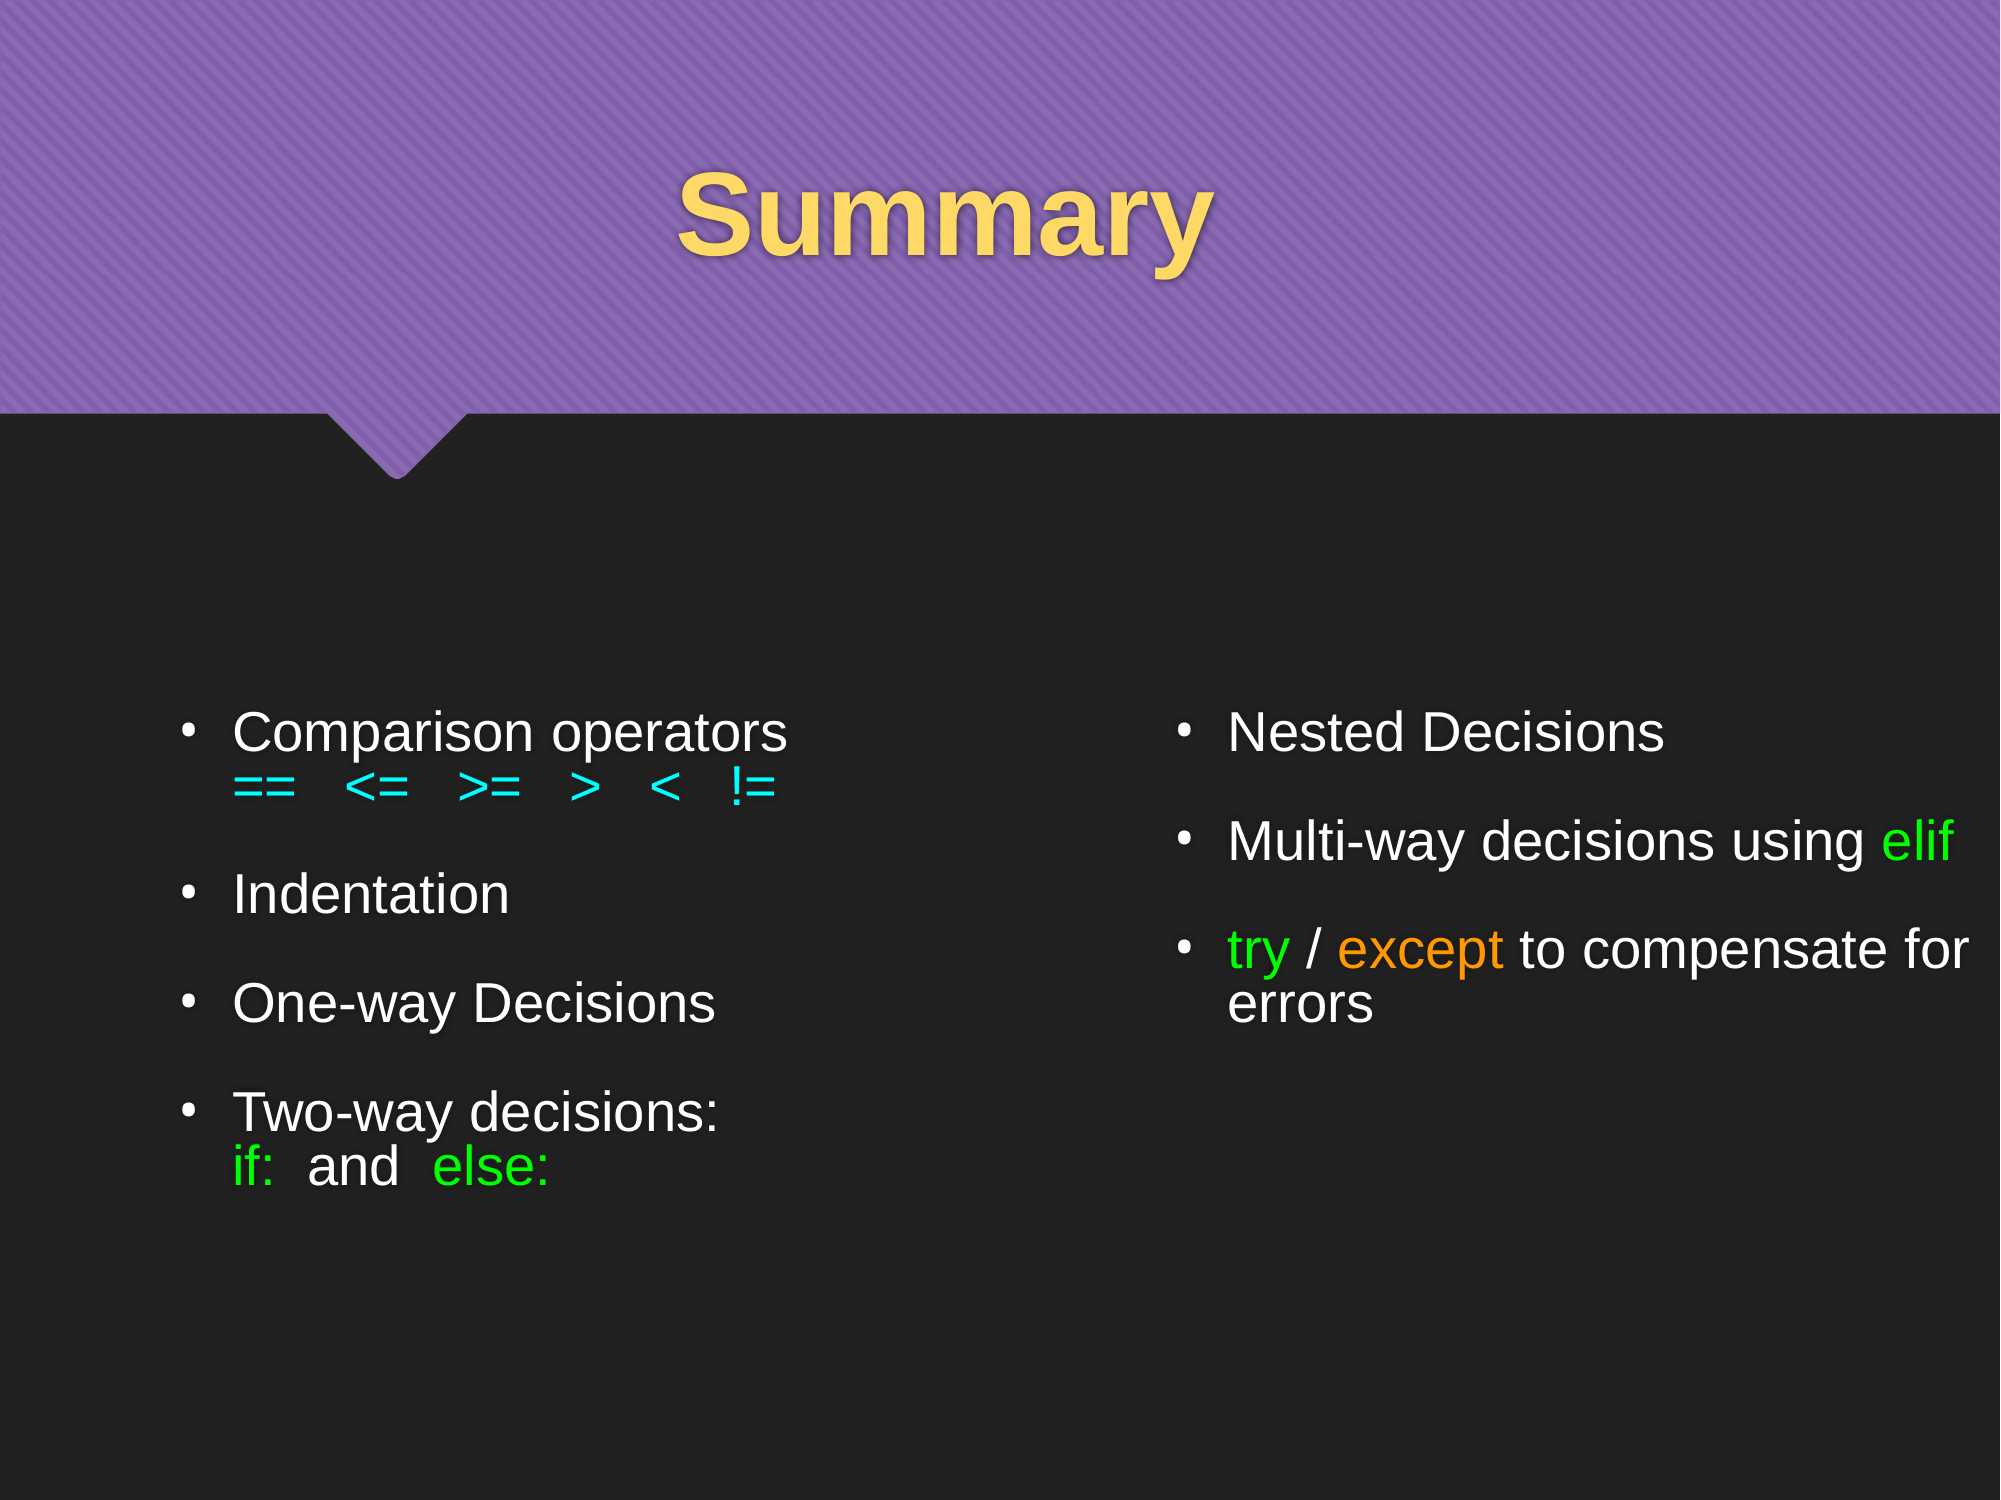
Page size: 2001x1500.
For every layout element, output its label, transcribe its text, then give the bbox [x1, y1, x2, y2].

list Comparison operators == <= >= > < != Indentation One-way Decisions Two-way decisions: if: and else: [142, 703, 1133, 1283]
title Summary [129, 97, 1762, 319]
list Nested Decisions Multi-way decisions using elif try / except to compensate for errors [1138, 703, 2000, 1292]
